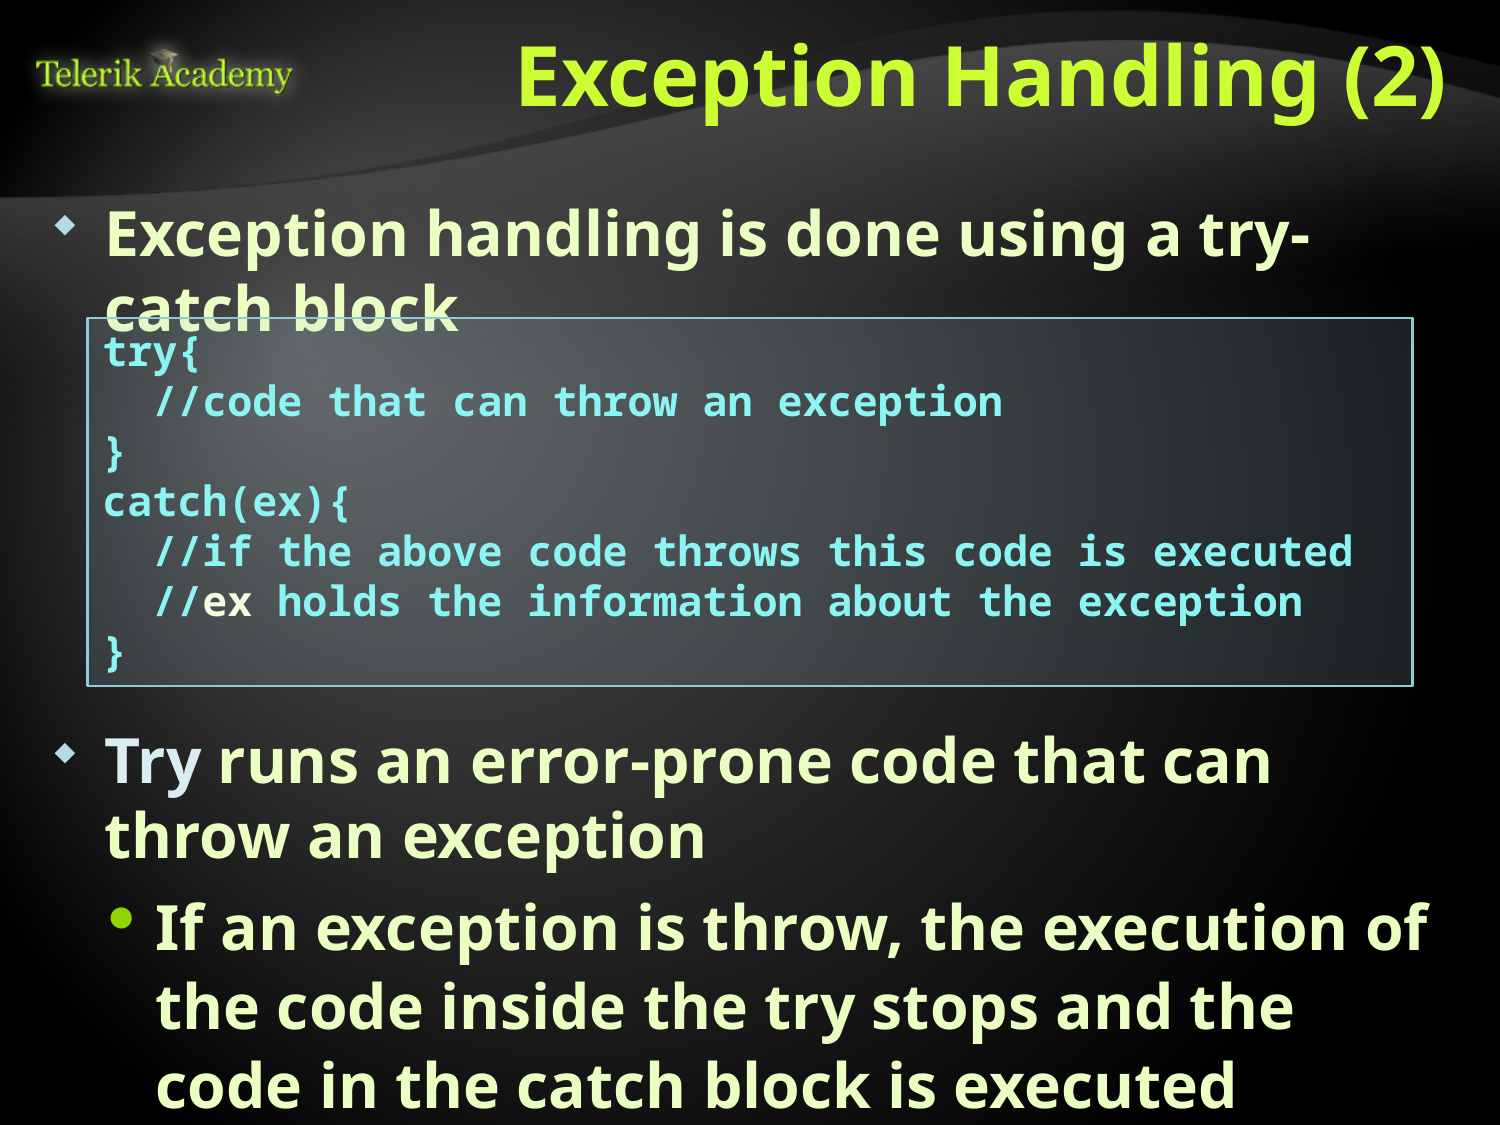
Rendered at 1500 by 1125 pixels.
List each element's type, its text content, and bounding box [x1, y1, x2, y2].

text_box Try runs an error-prone code that can throw an exception If an exception is throw, the execution of the code inside the try stops and the code in the catch block is executed [37, 713, 1463, 1125]
picture [0, 0, 1500, 1125]
list Exception handling is done using a try-catch block [37, 186, 1463, 278]
list try{ //code that can throw an exception } catch(ex){ //if the above code throws this code is executed //ex holds the information about the exception } [86, 317, 1414, 687]
title Exception Handling (2) [300, 12, 1463, 150]
